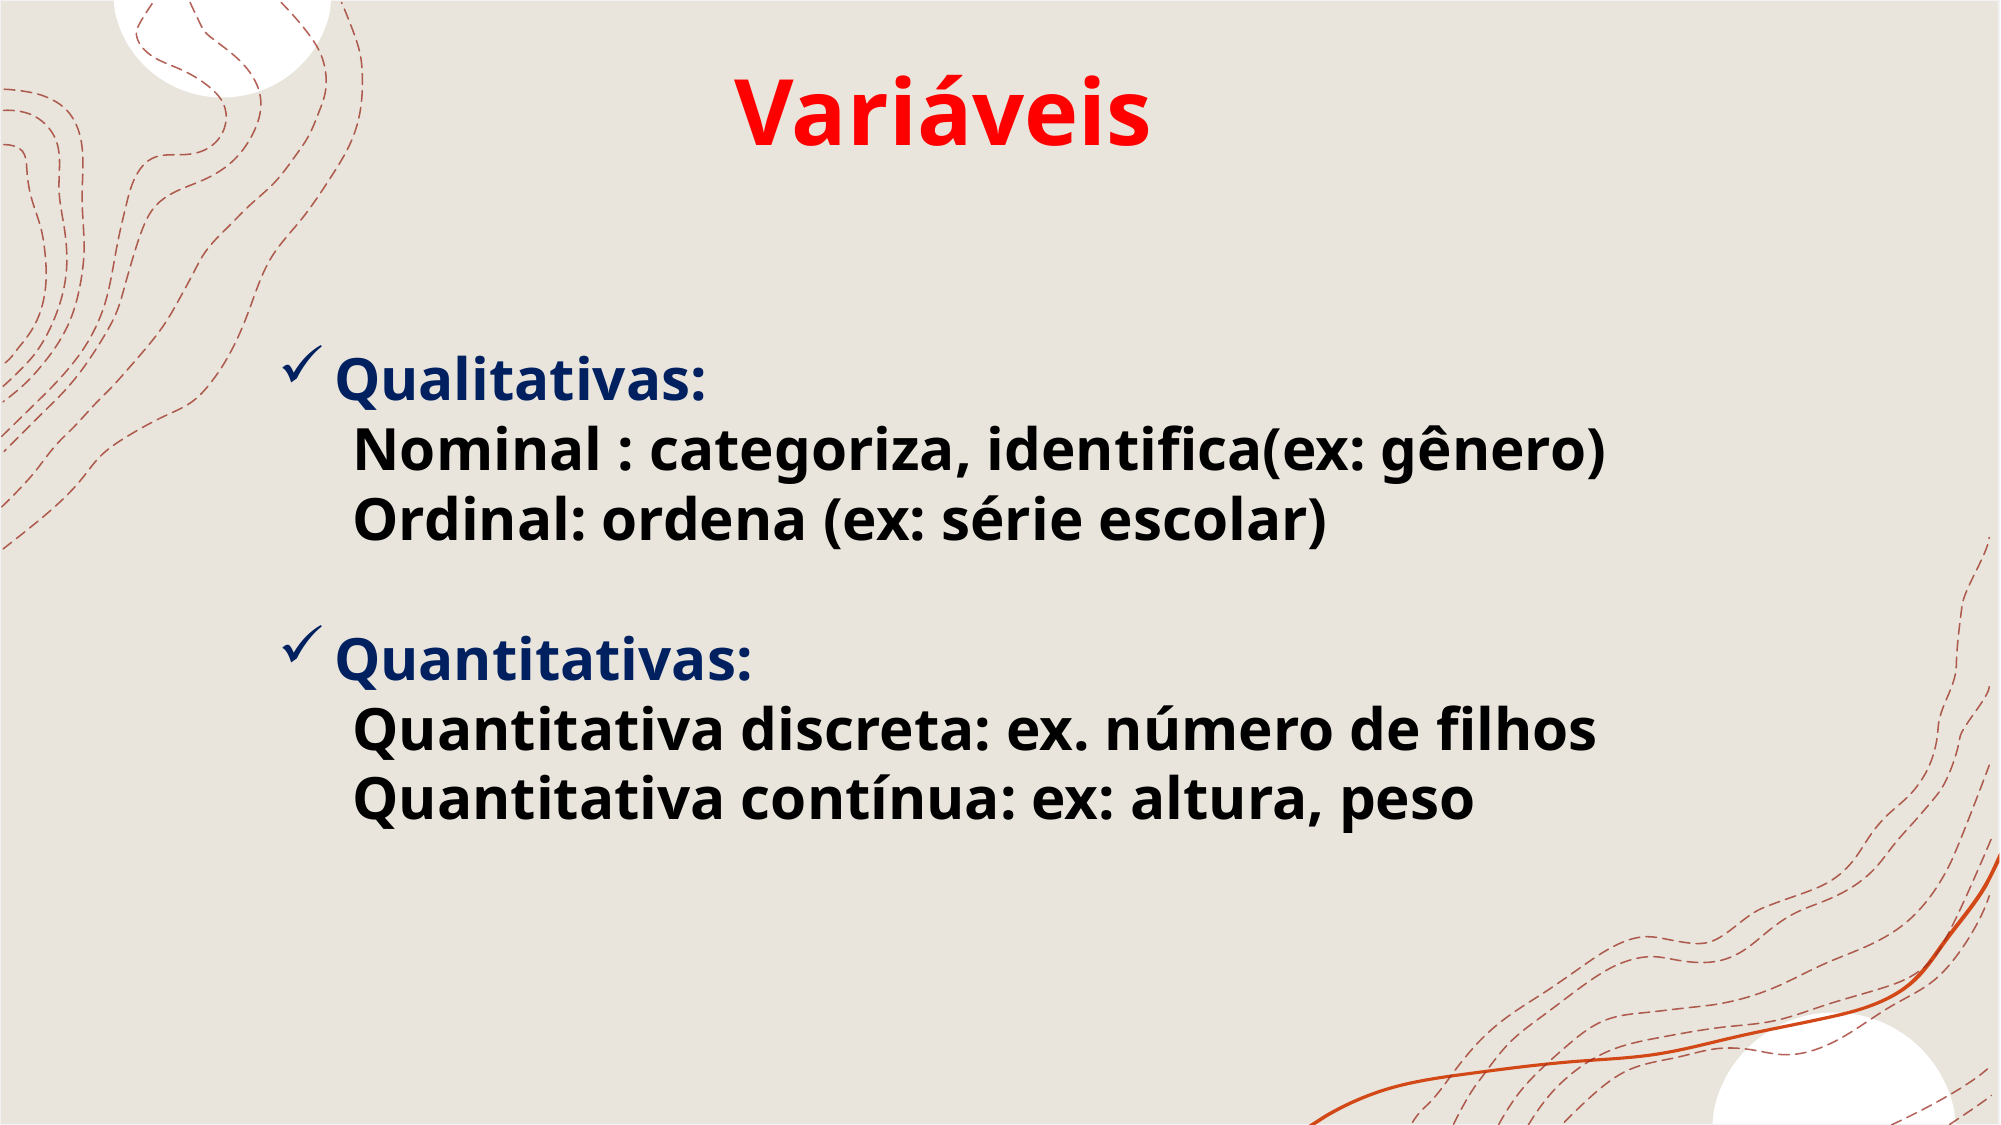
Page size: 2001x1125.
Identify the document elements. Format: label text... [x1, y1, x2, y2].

text_box Qualitativas: Nominal : categoriza, identifica(ex: gênero) Ordinal: ordena (ex: série escolar) Quantitativas: Quantitativa discreta: ex. número de filhos Quantitativa contínua: ex: altura, peso [263, 334, 1900, 909]
title Variáveis [80, 0, 1806, 218]
